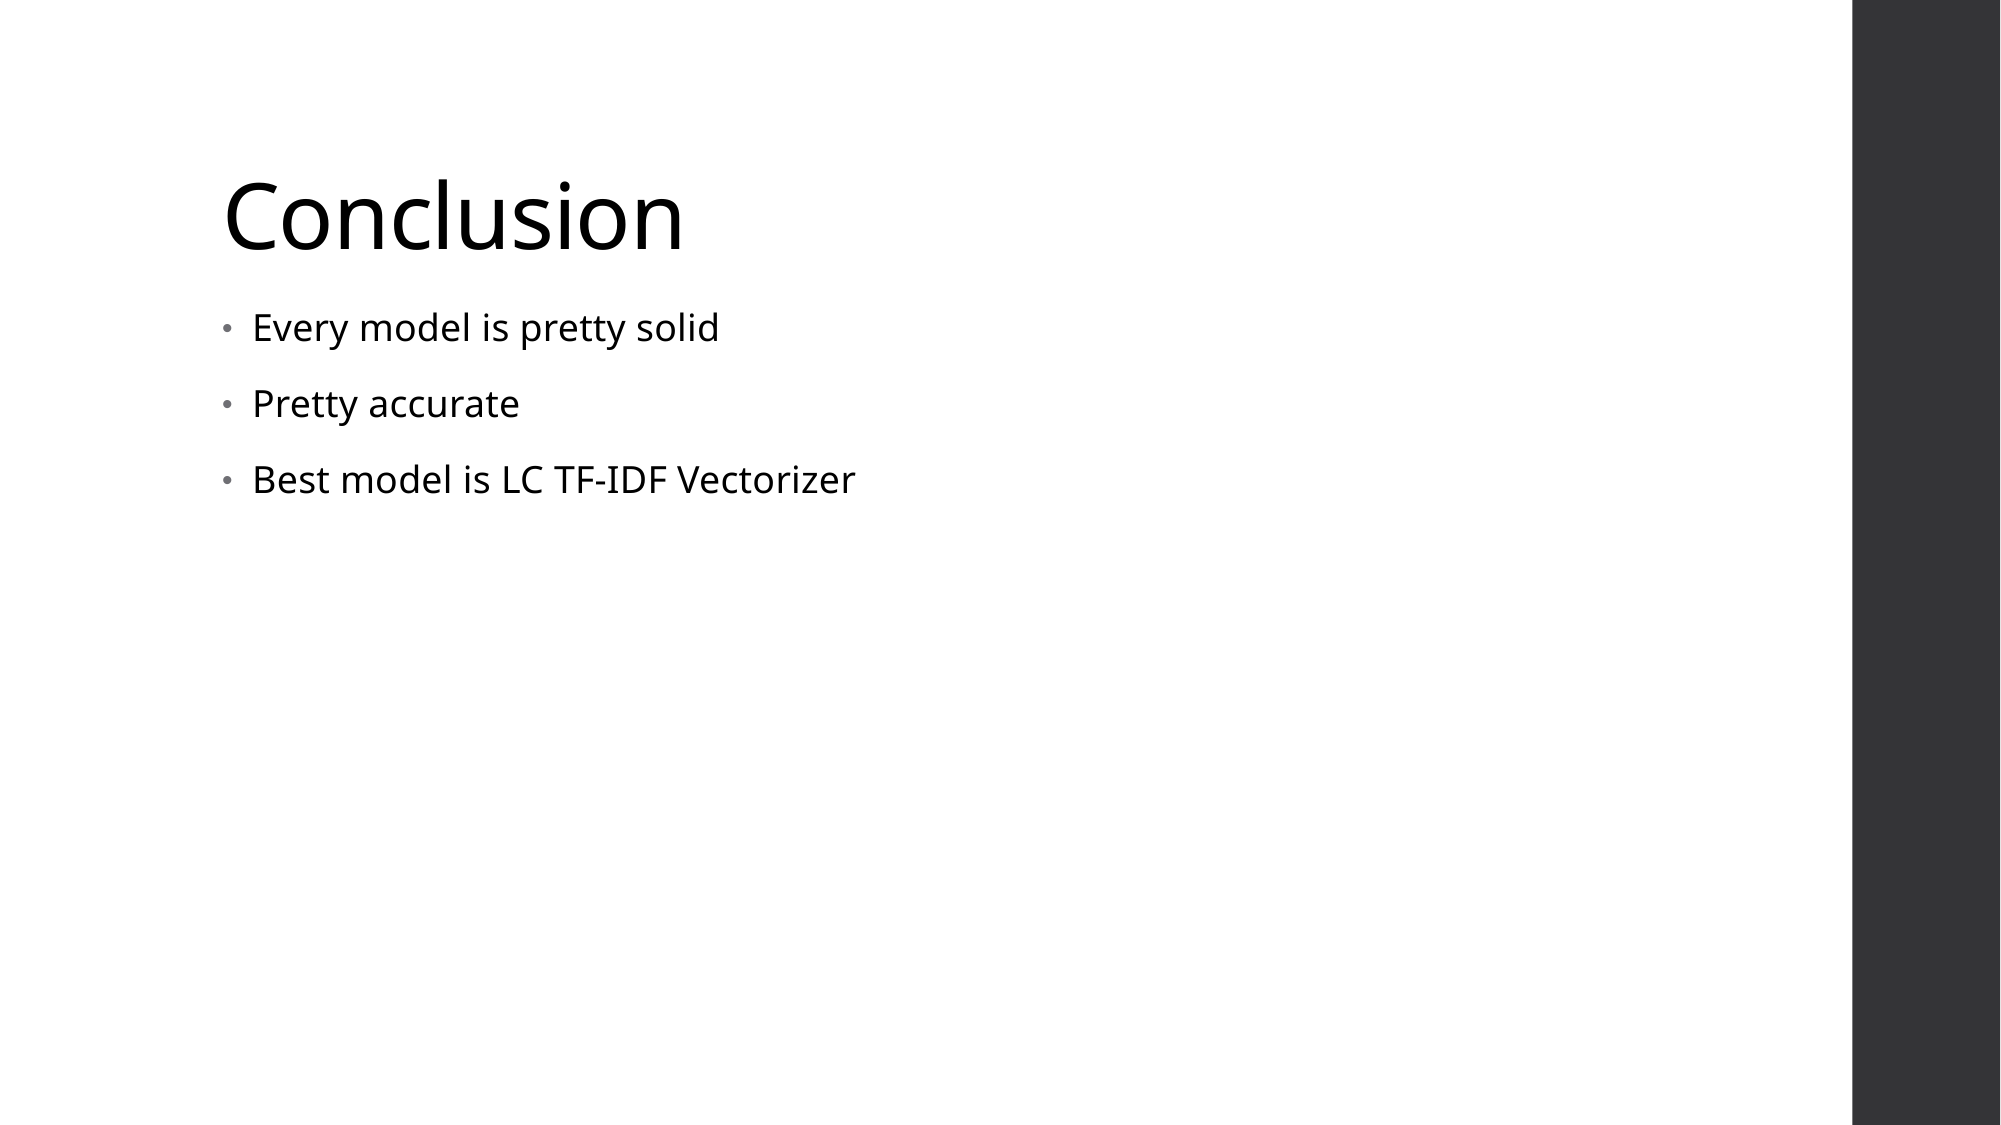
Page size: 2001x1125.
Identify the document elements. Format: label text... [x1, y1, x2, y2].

list Every model is pretty solid Pretty accurate Best model is LC TF-IDF Vectorizer [206, 299, 1617, 1014]
title Conclusion [206, 60, 1797, 278]
